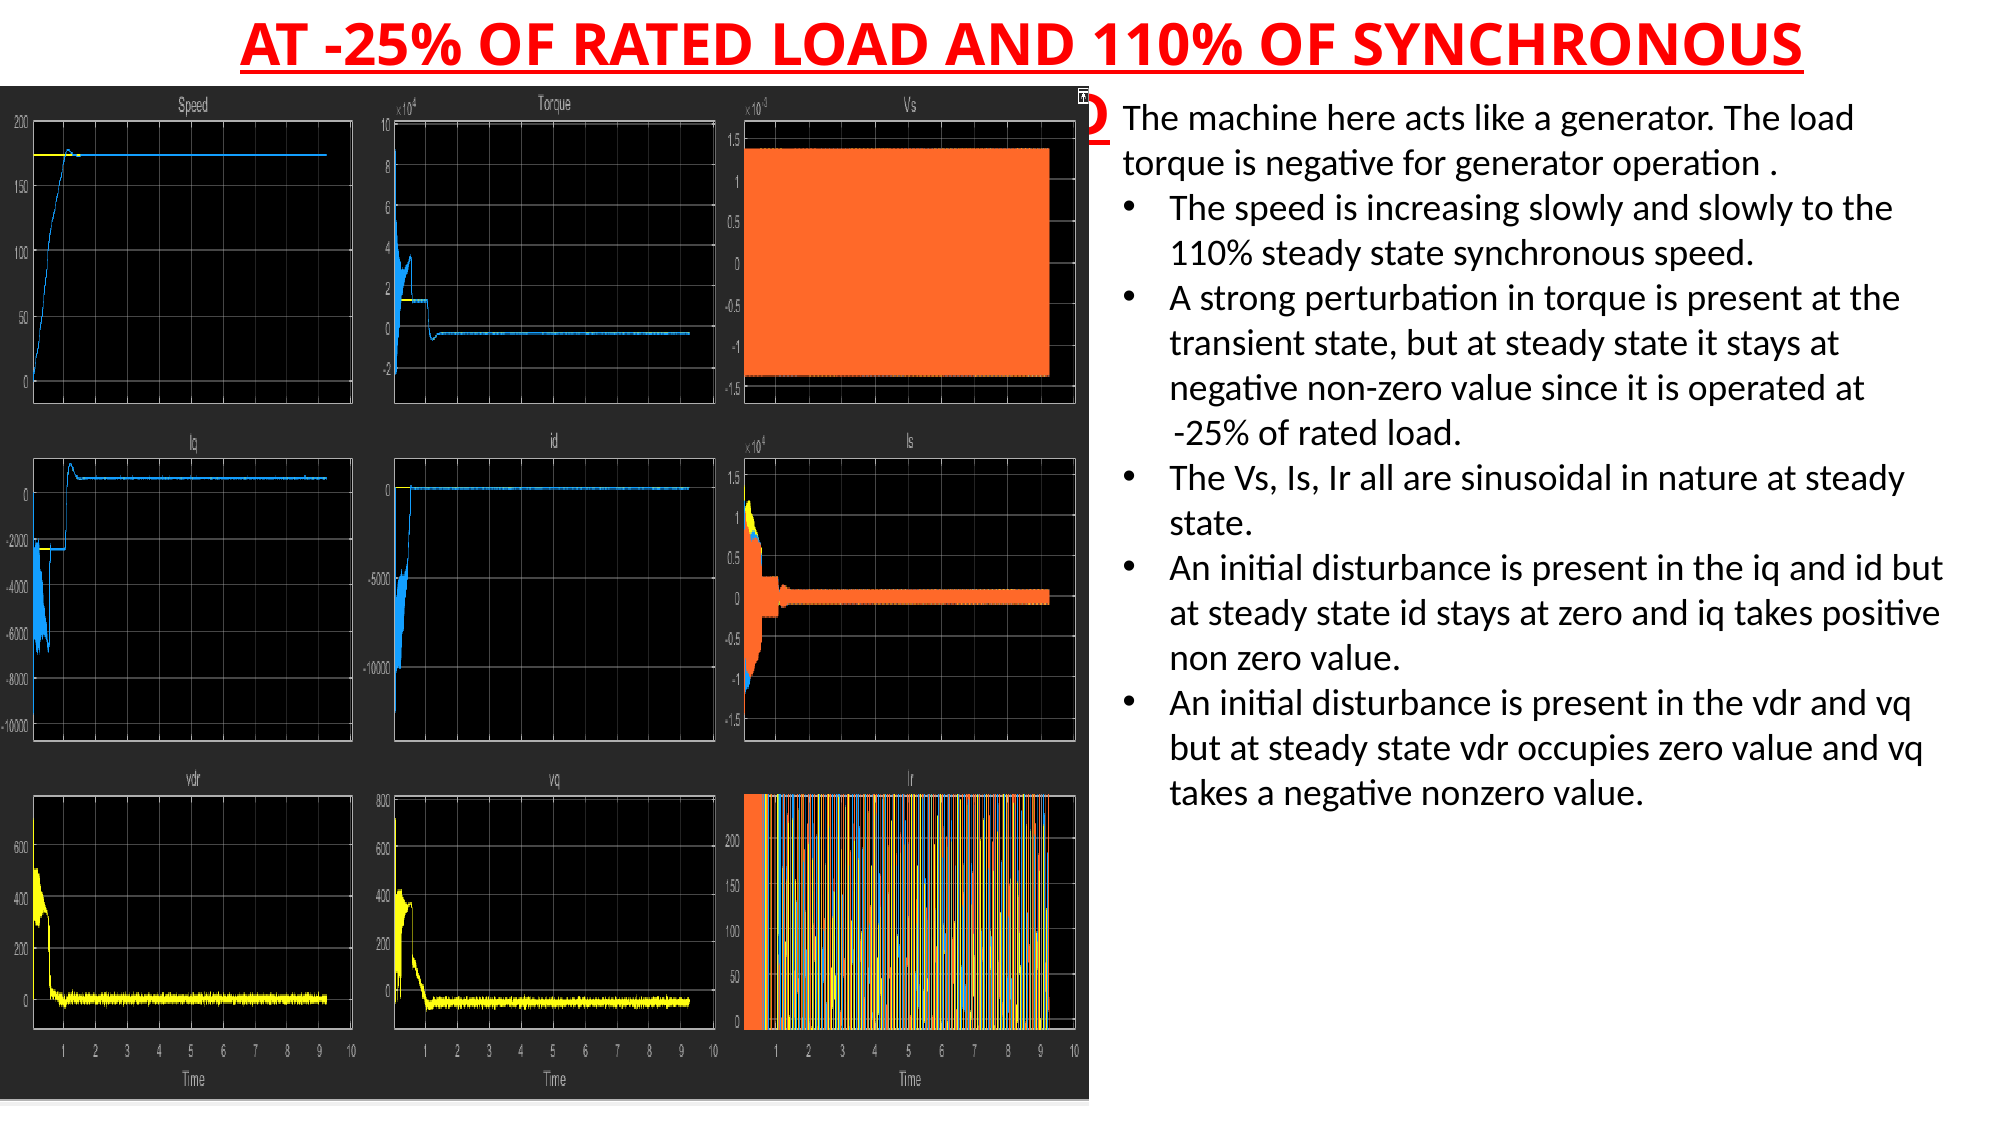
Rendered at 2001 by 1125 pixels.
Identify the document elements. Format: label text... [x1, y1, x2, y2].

text_box AT -25% OF RATED LOAD AND 110% OF SYNCHRONOUS SPEED [212, 0, 1833, 155]
text_box The machine here acts like a generator. The load torque is negative for generator operation . The speed is increasing slowly and slowly to the 110% steady state synchronous speed. A strong perturbation in torque is present at the transient state, but at steady state it stays at negative non-zero value since it is operated at -25% of rated load. The Vs, Is, Ir all are sinusoidal in nature at steady state. An initial disturbance is present in the iq and id but at steady state id stays at zero and iq takes positive non zero value. An initial disturbance is present in the vdr and vq but at steady state vdr occupies zero value and vq takes a negative nonzero value. [1107, 85, 1976, 866]
picture [0, 85, 1089, 1106]
